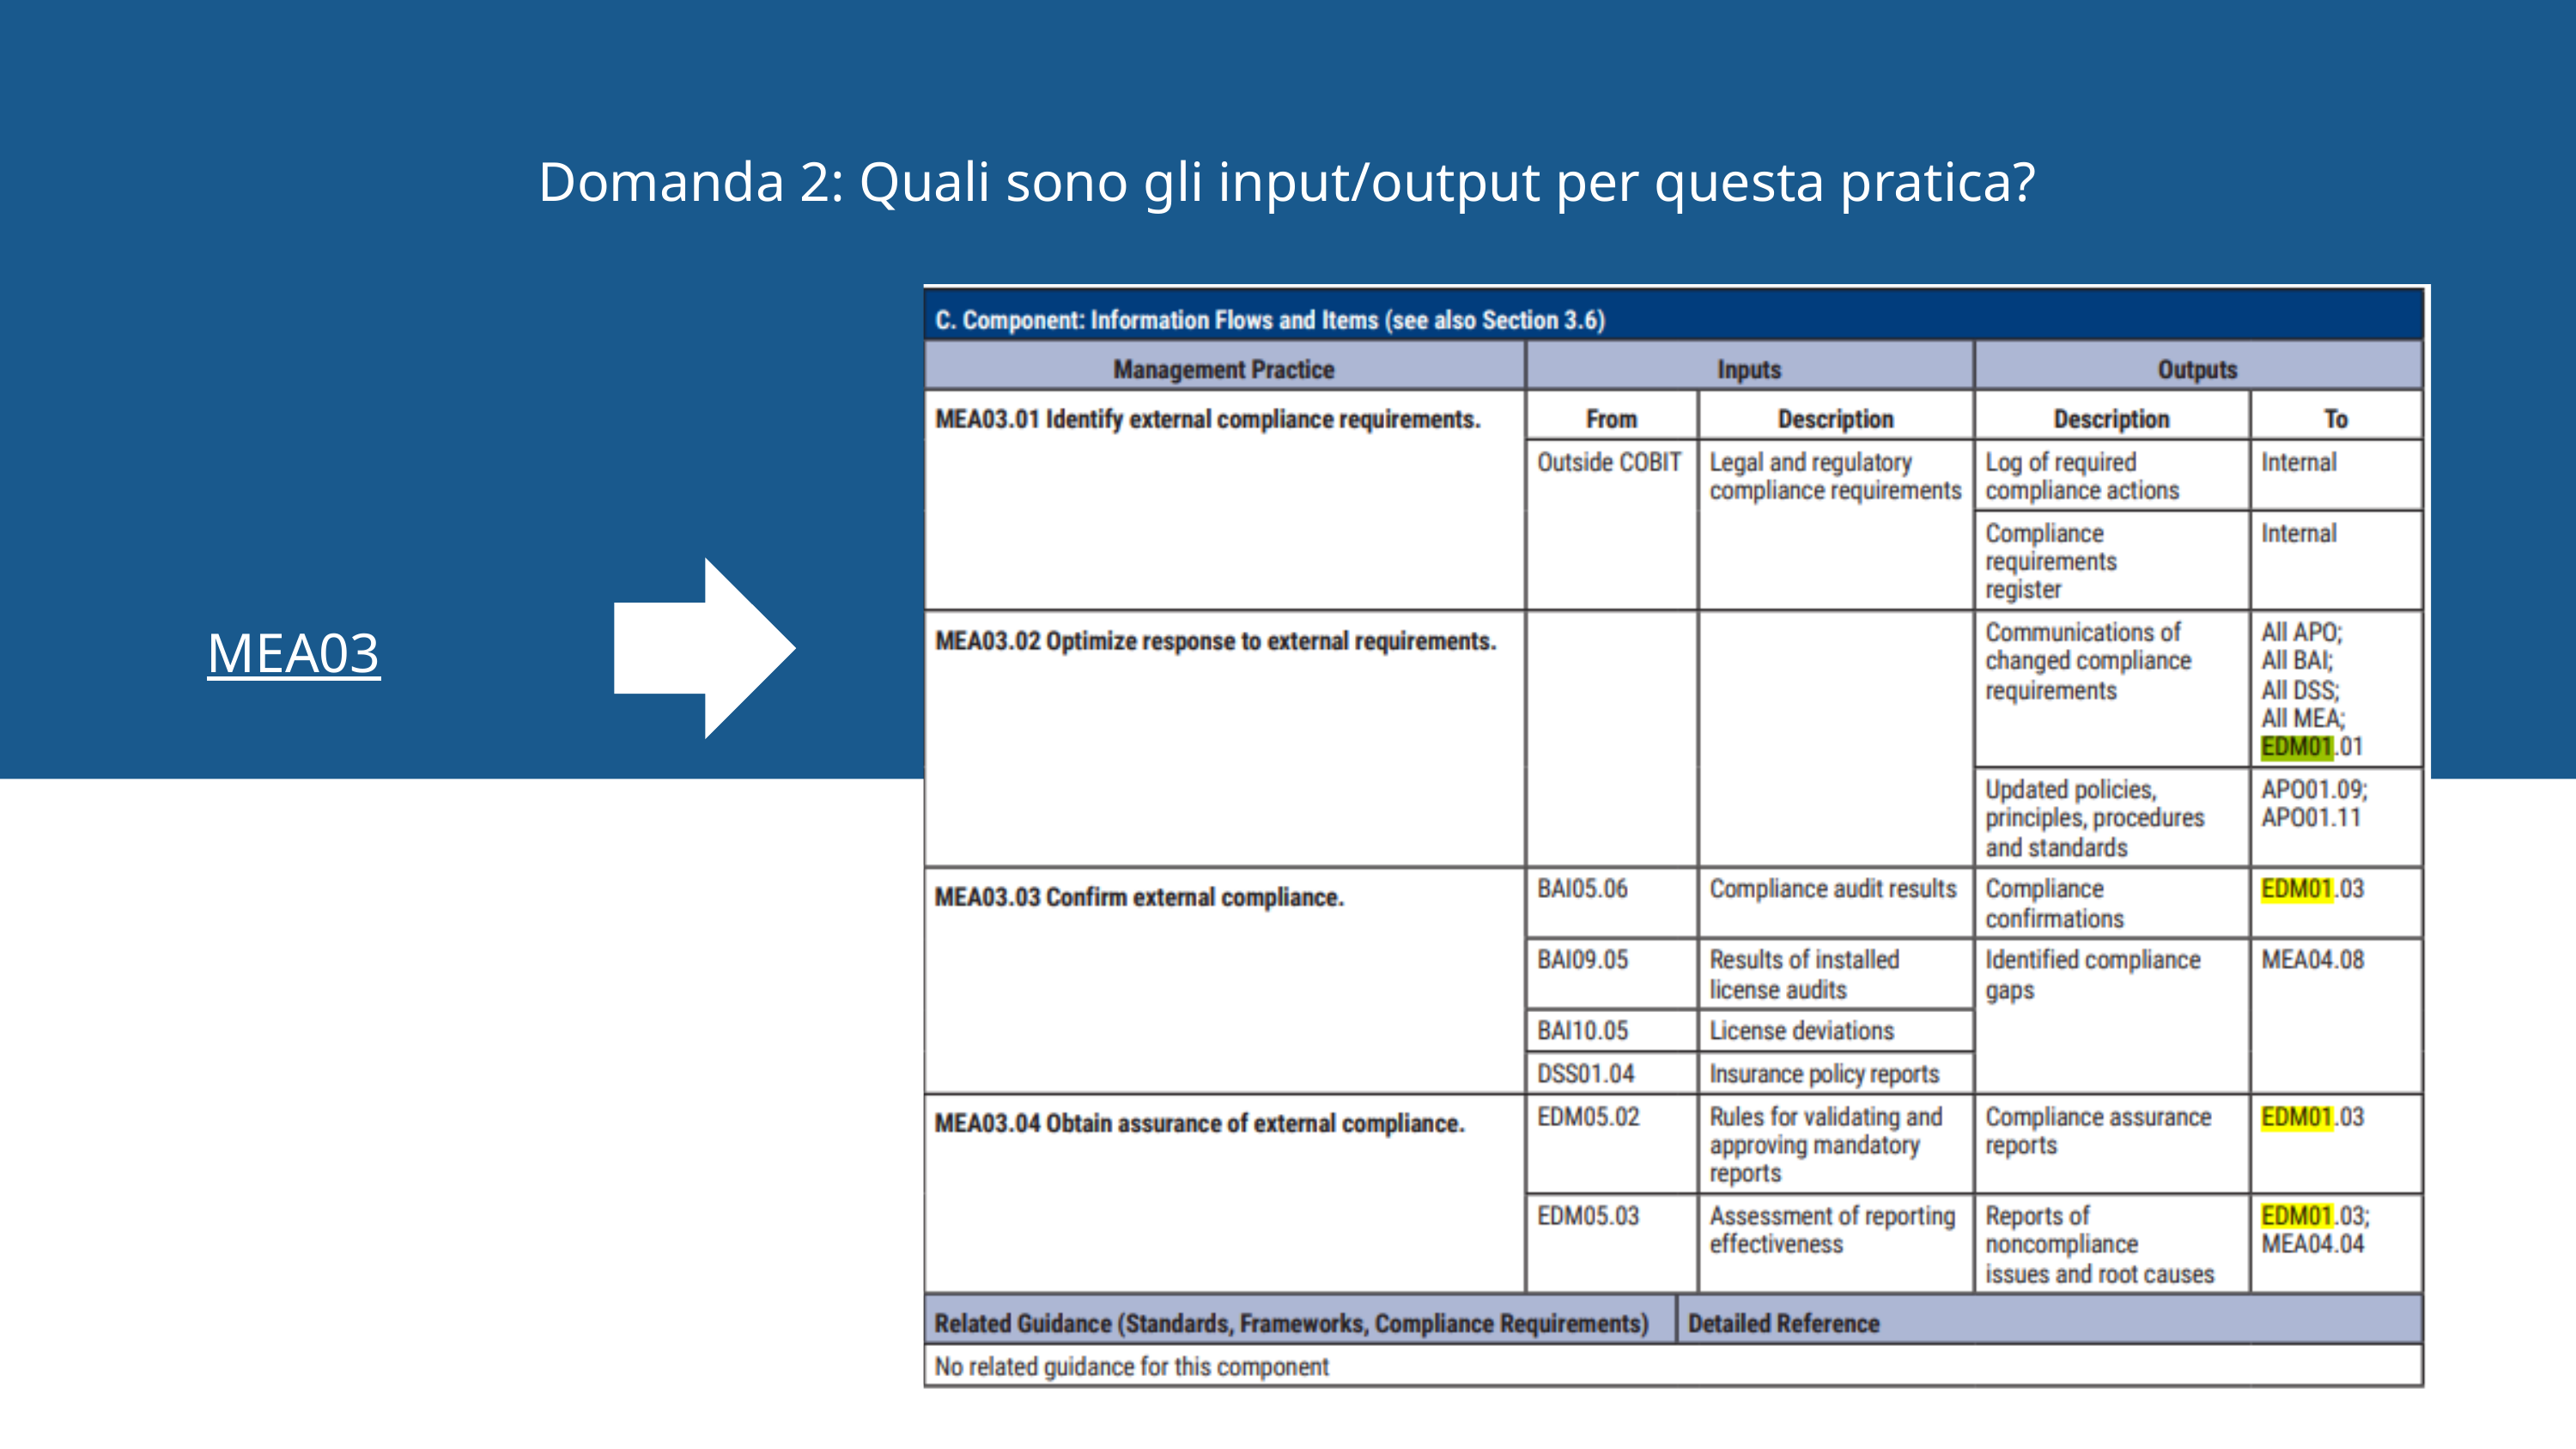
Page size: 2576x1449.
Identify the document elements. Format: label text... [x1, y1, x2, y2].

text_box [0, 0, 2576, 779]
text_box MEA03 [158, 608, 429, 683]
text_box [614, 557, 797, 740]
text_box [923, 284, 2432, 1393]
text_box Domanda 2: Quali sono gli input/output per questa pratica? [158, 136, 2418, 212]
